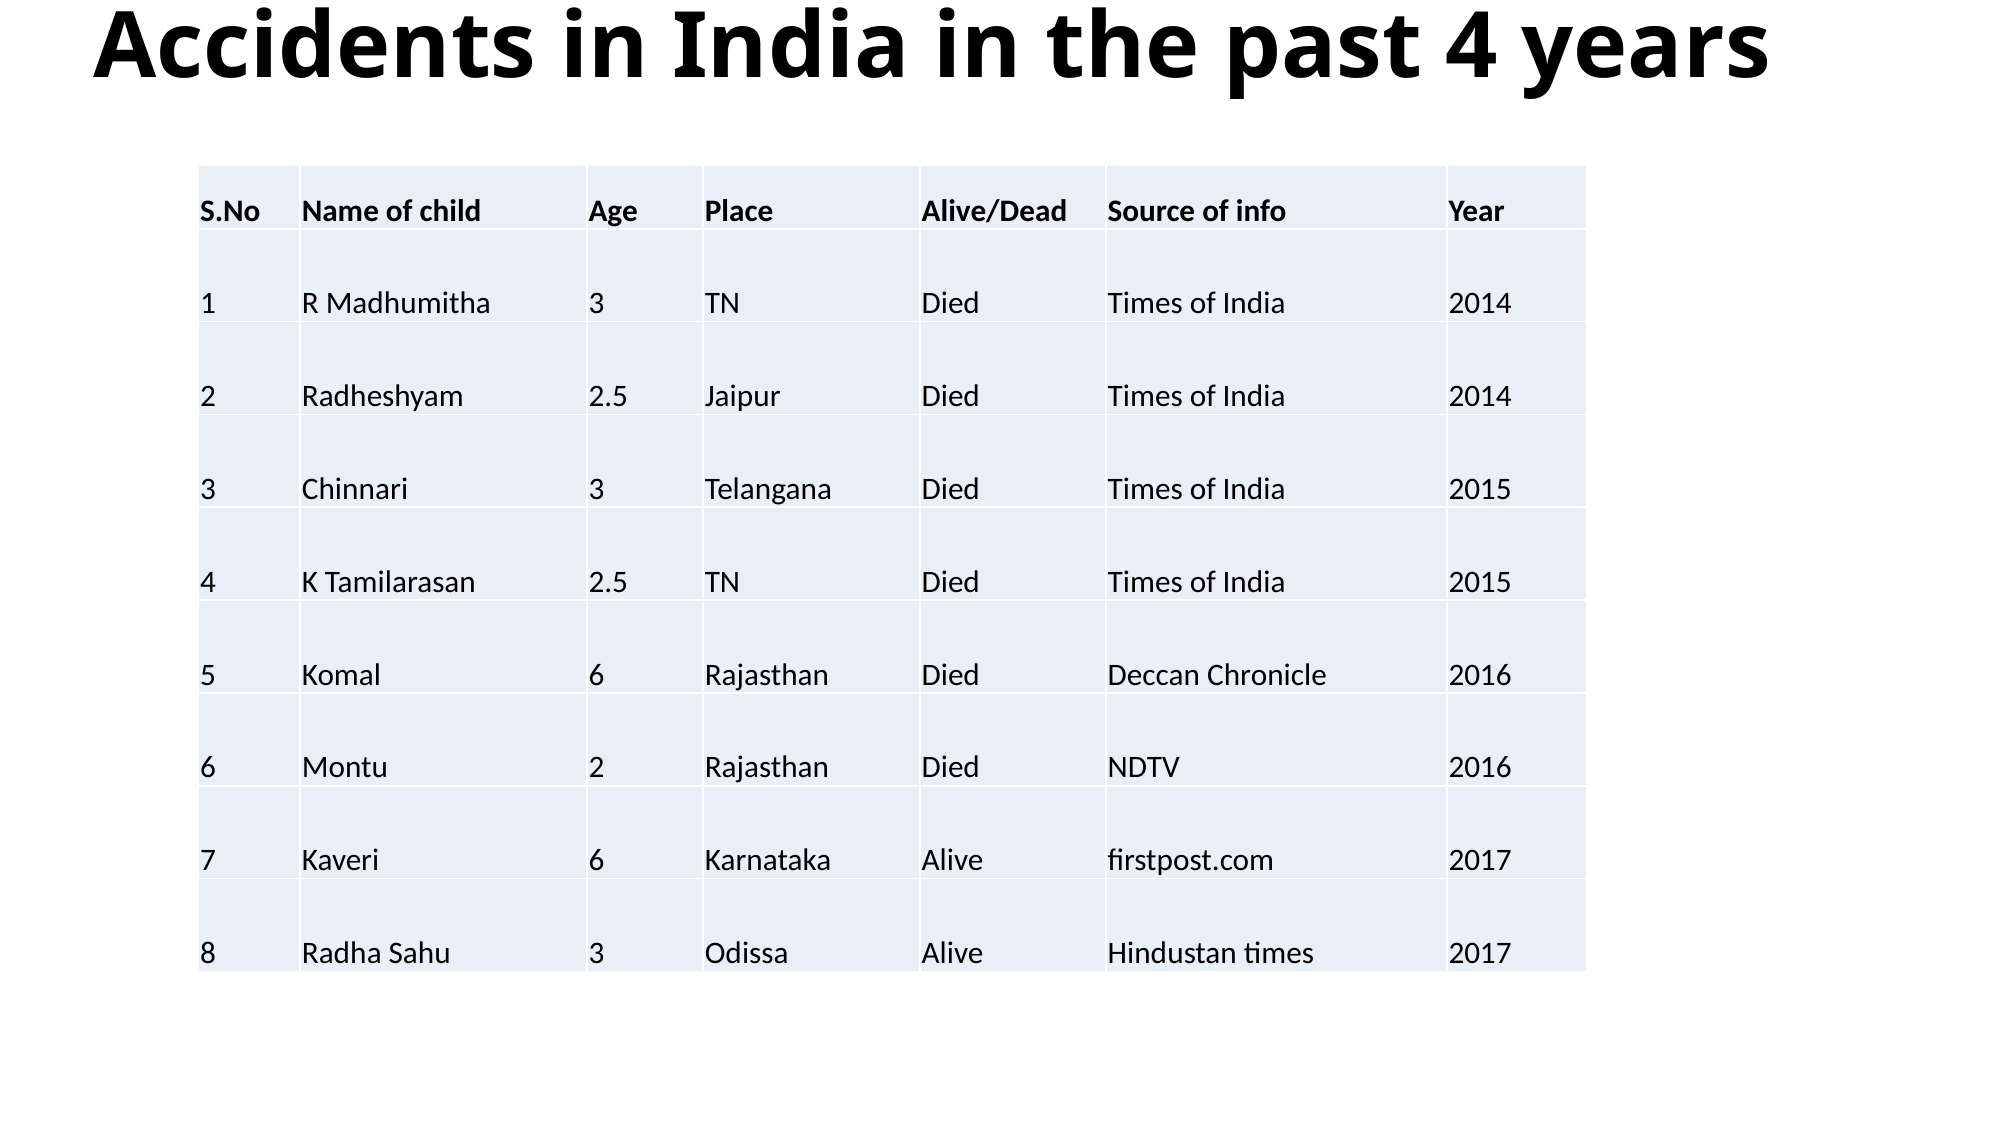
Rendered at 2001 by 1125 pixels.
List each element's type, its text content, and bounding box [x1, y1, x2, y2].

table_cell Radheshyam [301, 322, 586, 414]
table_cell 7 [199, 787, 299, 878]
table_cell Died [921, 508, 1105, 599]
table_cell 6 [588, 787, 702, 878]
table_cell TN [704, 508, 919, 599]
table_cell Komal [301, 601, 586, 692]
table_cell 2017 [1448, 787, 1586, 878]
table_header S.No [199, 166, 299, 228]
table_cell 2.5 [588, 508, 702, 599]
table_cell Times of India [1107, 322, 1446, 414]
table_cell 2.5 [588, 322, 702, 414]
table_header Place [704, 166, 919, 228]
table_cell 2 [588, 694, 702, 785]
table_header Source of info [1107, 166, 1446, 228]
table_cell Died [921, 415, 1105, 506]
table_cell Hindustan times [1107, 879, 1446, 971]
table_cell Rajasthan [704, 694, 919, 785]
table_cell Deccan Chronicle [1107, 601, 1446, 692]
table_cell Times of India [1107, 230, 1446, 321]
table_cell Odissa [704, 879, 919, 971]
table_cell 5 [199, 601, 299, 692]
table_cell 2016 [1448, 601, 1586, 692]
table_cell 6 [199, 694, 299, 785]
table_cell Radha Sahu [301, 879, 586, 971]
table_cell Jaipur [704, 322, 919, 414]
table_cell 8 [199, 879, 299, 971]
table_cell K Tamilarasan [301, 508, 586, 599]
table_cell Alive [921, 787, 1105, 878]
table_cell Montu [301, 694, 586, 785]
table_cell 4 [199, 508, 299, 599]
table_cell 3 [588, 415, 702, 506]
table_cell Karnataka [704, 787, 919, 878]
table_cell firstpost.com [1107, 787, 1446, 878]
table_header Alive/Dead [921, 166, 1105, 228]
table_cell TN [704, 230, 919, 321]
table_cell Times of India [1107, 508, 1446, 599]
table_cell Died [921, 601, 1105, 692]
table_cell Died [921, 322, 1105, 414]
table_cell NDTV [1107, 694, 1446, 785]
table_cell 2015 [1448, 508, 1586, 599]
table_header Name of child [301, 166, 586, 228]
title Accidents in India in the past 4 years [78, 0, 1804, 157]
table_cell 2 [199, 322, 299, 414]
table_cell 3 [588, 230, 702, 321]
table_cell Telangana [704, 415, 919, 506]
table_cell 6 [588, 601, 702, 692]
table_cell 2014 [1448, 322, 1586, 414]
table_cell Died [921, 230, 1105, 321]
table_cell 2016 [1448, 694, 1586, 785]
table_header Year [1448, 166, 1586, 228]
table_cell 2014 [1448, 230, 1586, 321]
table_cell Chinnari [301, 415, 586, 506]
table_cell Rajasthan [704, 601, 919, 692]
table_cell 2017 [1448, 879, 1586, 971]
table_cell Alive [921, 879, 1105, 971]
table_cell Times of India [1107, 415, 1446, 506]
table_cell Kaveri [301, 787, 586, 878]
table_cell 1 [199, 230, 299, 321]
table_cell 2015 [1448, 415, 1586, 506]
table_cell Died [921, 694, 1105, 785]
table_cell 3 [199, 415, 299, 506]
table_header Age [588, 166, 702, 228]
table_cell 3 [588, 879, 702, 971]
table_cell R Madhumitha [301, 230, 586, 321]
